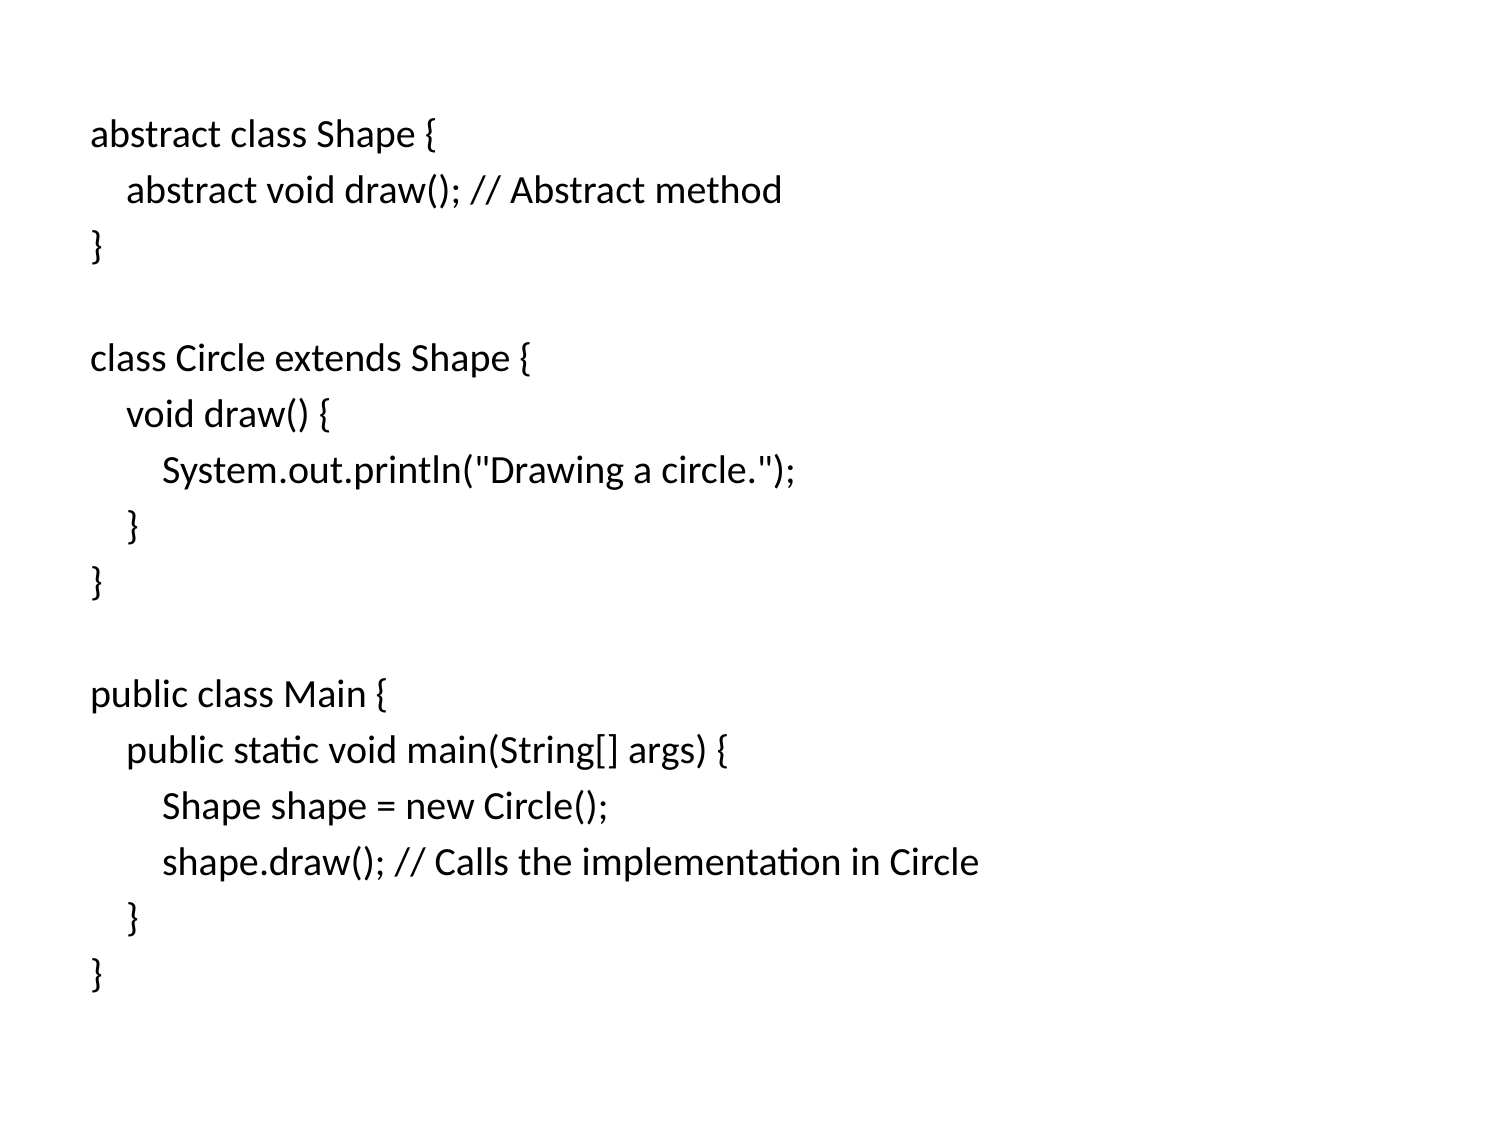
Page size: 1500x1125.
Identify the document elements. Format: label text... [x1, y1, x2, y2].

list abstract class Shape { abstract void draw(); // Abstract method } class Circle extends Shape { void draw() { System.out.println("Drawing a circle."); } } public class Main { public static void main(String[] args) { Shape shape = new Circle(); shape.draw(); // Calls the implementation in Circle } } [75, 99, 1425, 1005]
